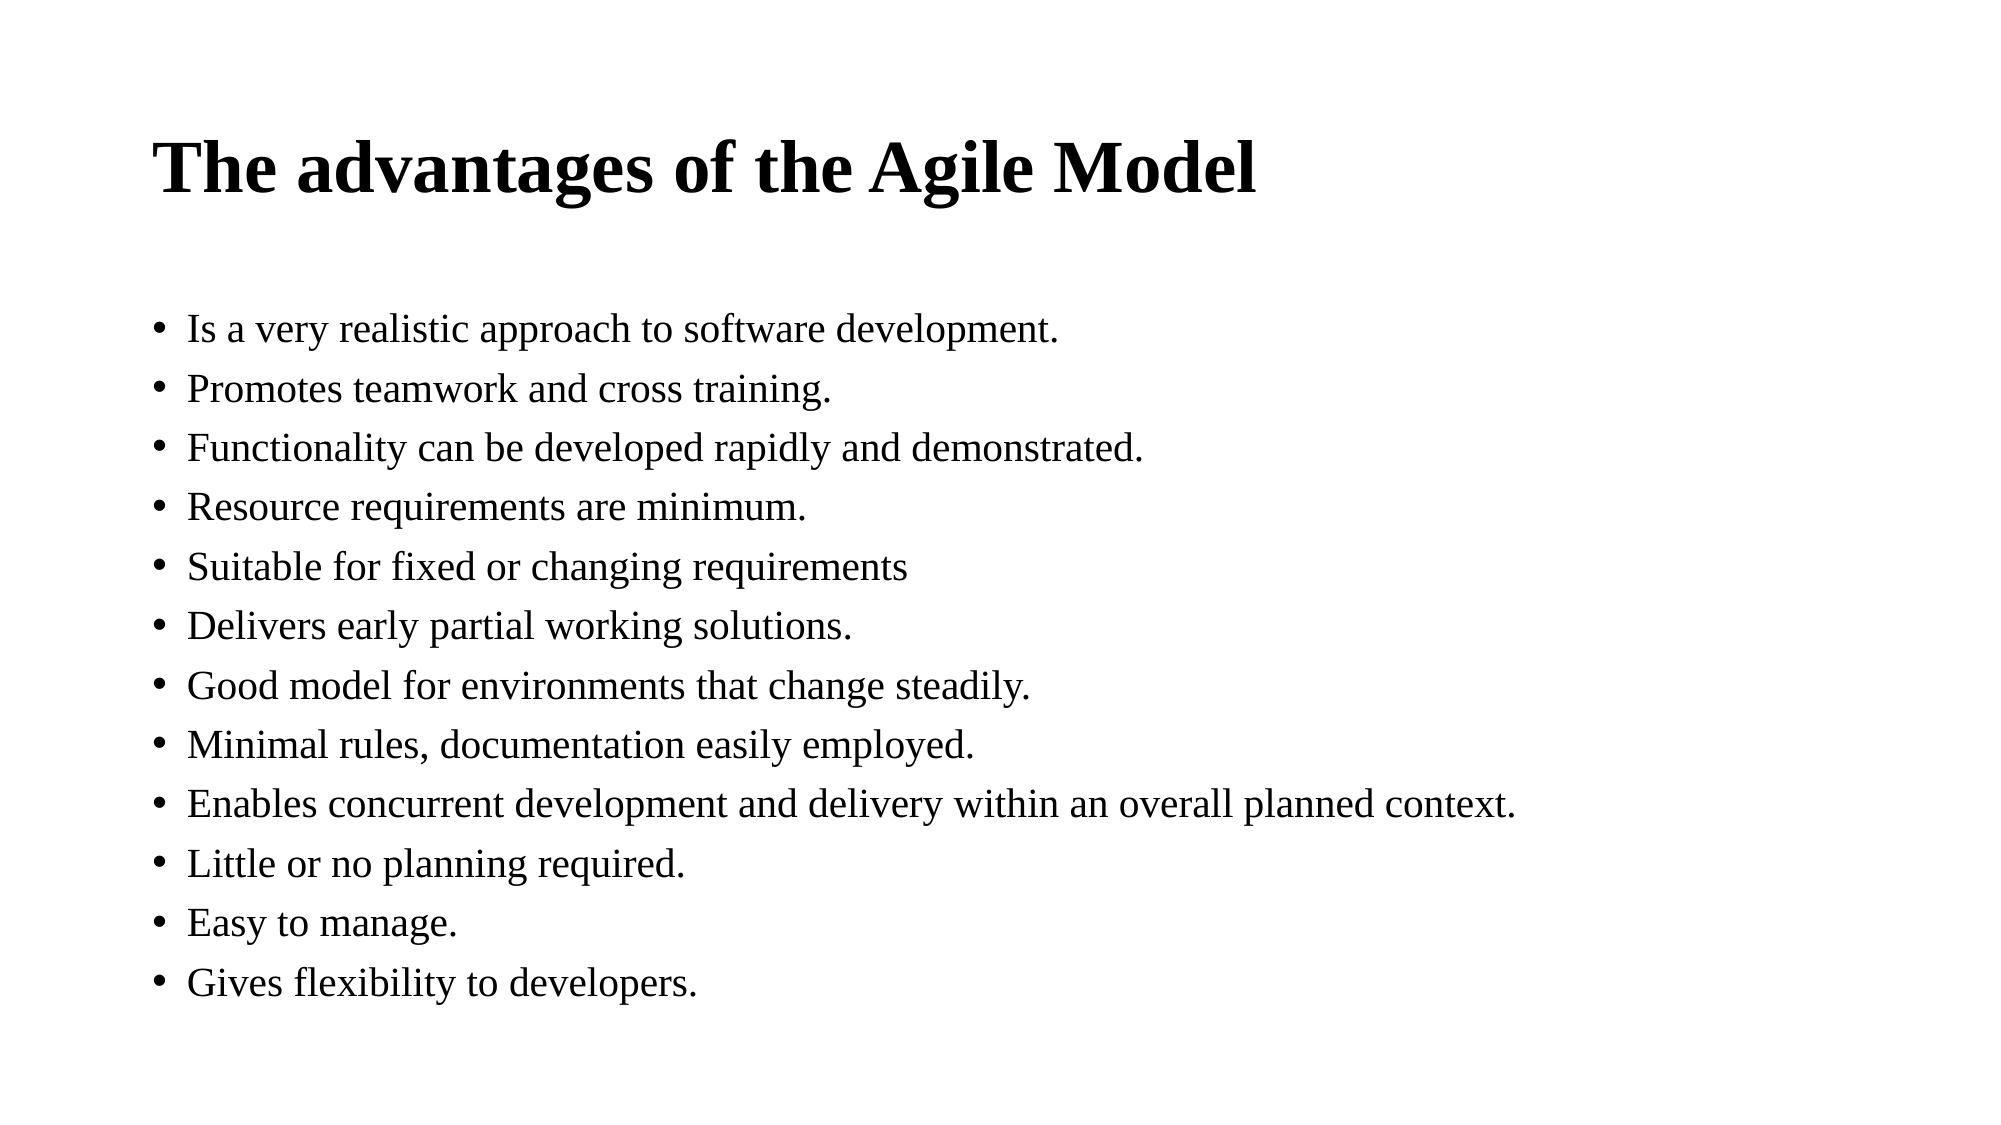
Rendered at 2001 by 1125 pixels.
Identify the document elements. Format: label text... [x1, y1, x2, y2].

list Is a very realistic approach to software development. Promotes teamwork and cross training. Functionality can be developed rapidly and demonstrated. Resource requirements are minimum. Suitable for fixed or changing requirements Delivers early partial working solutions. Good model for environments that change steadily. Minimal rules, documentation easily employed. Enables concurrent development and delivery within an overall planned context. Little or no planning required. Easy to manage. Gives flexibility to developers. [137, 299, 1863, 1014]
title The advantages of the Agile Model [137, 59, 1863, 278]
